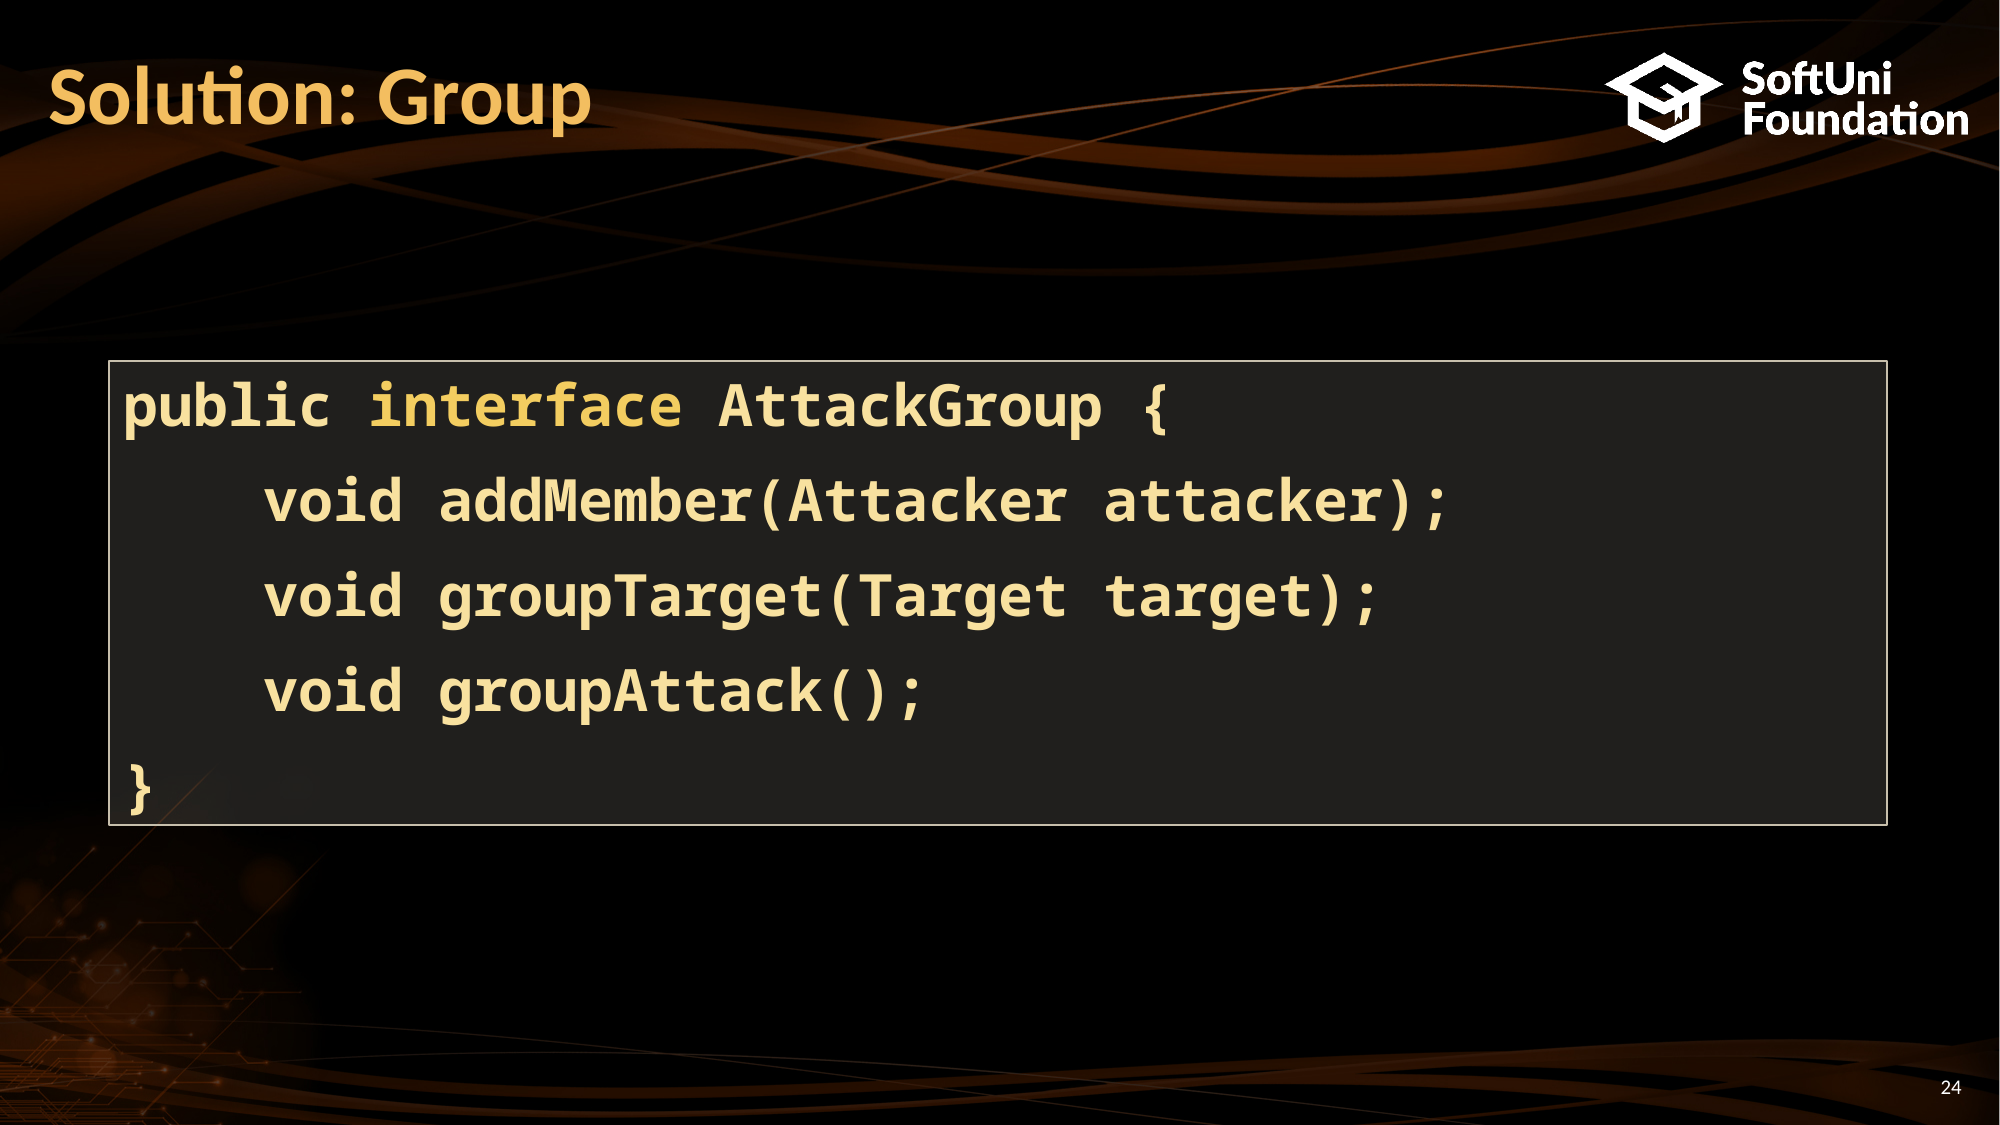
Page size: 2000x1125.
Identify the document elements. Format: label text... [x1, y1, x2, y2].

picture [0, 0, 2000, 1125]
text_box public interface AttackGroup { void addMember(Attacker attacker); void groupTarget(Target target); void groupAttack(); } [108, 360, 1888, 826]
text_box Solution: Group [30, 6, 1602, 189]
text_box 23 [1897, 1070, 1968, 1103]
